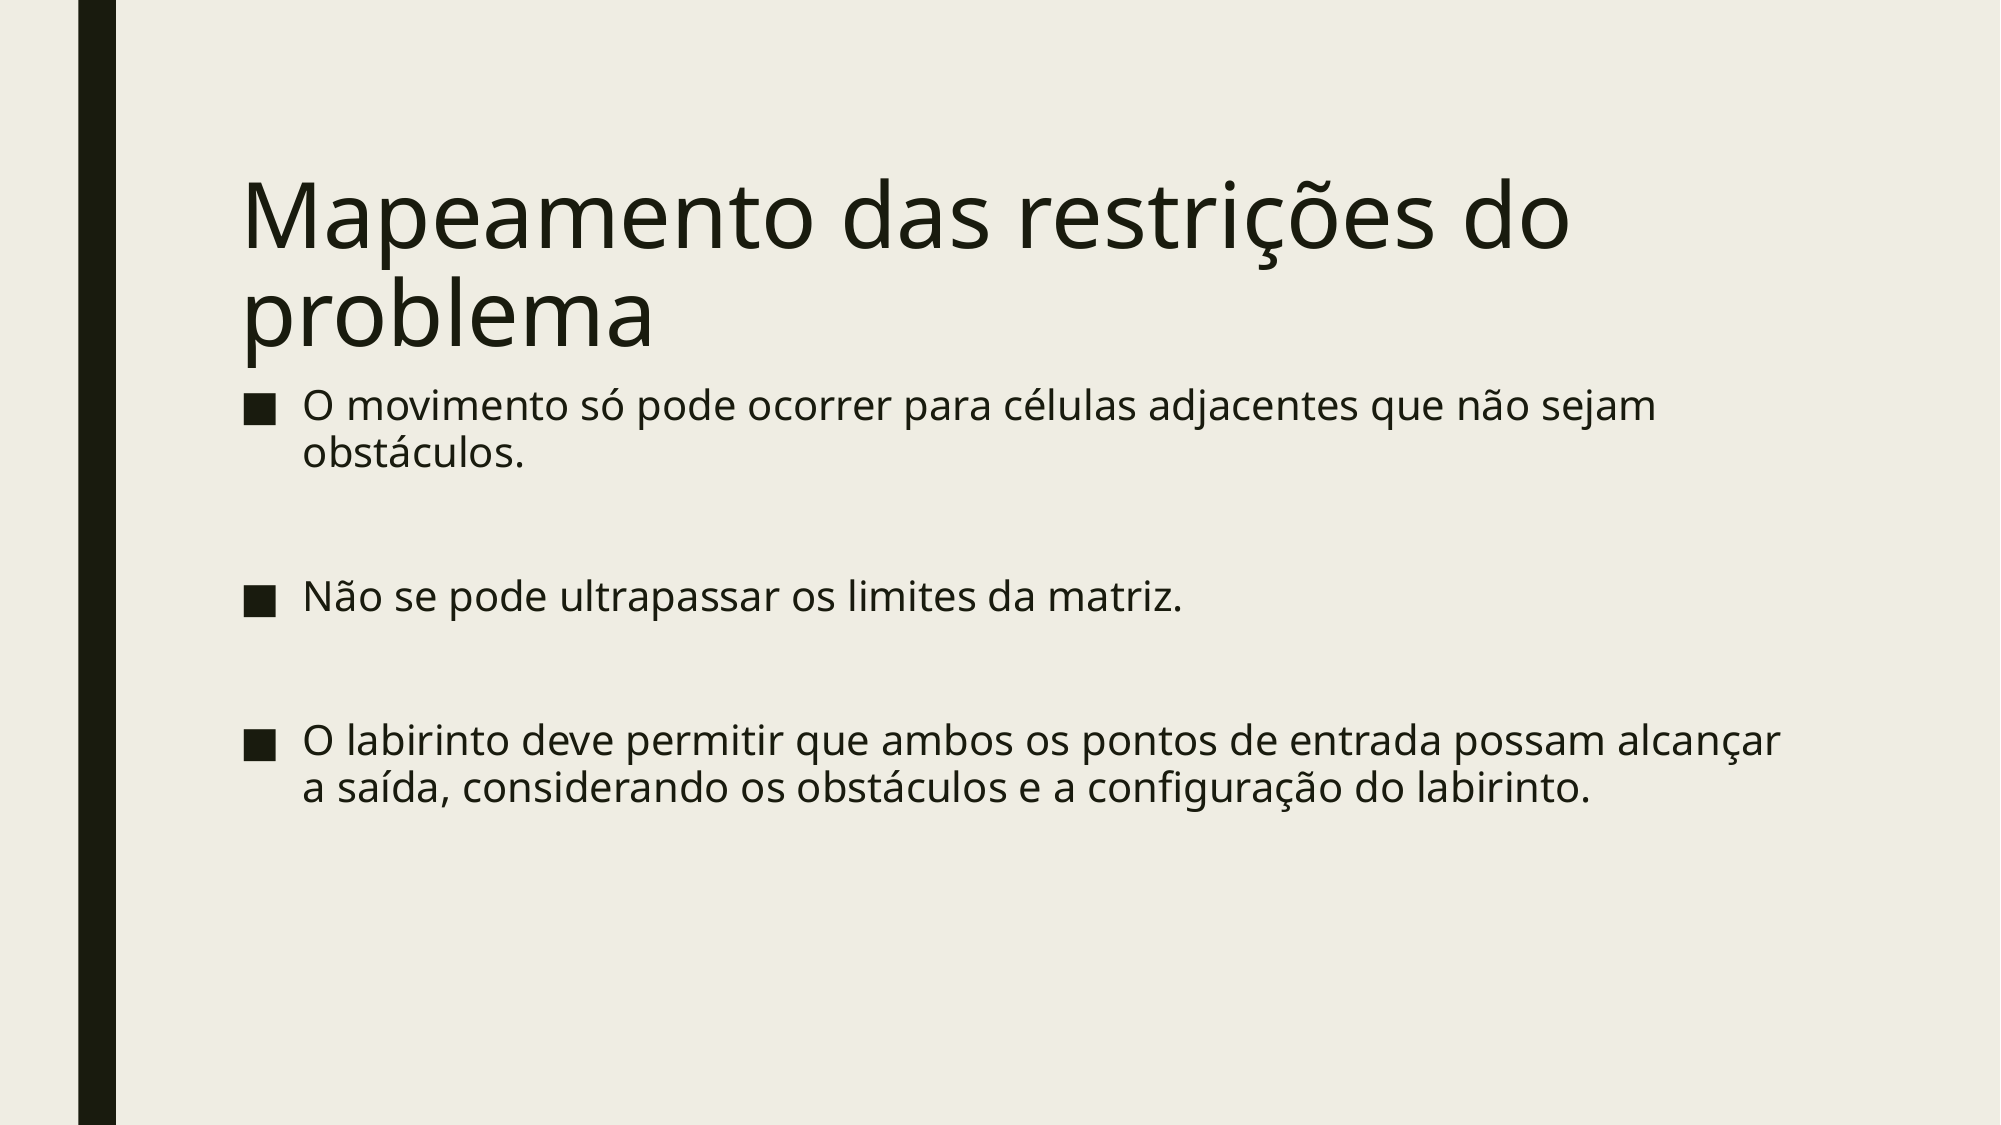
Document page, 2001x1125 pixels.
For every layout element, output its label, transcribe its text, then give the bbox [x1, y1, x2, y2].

title Mapeamento das restrições do problema [225, 162, 1913, 407]
list O movimento só pode ocorrer para células adjacentes que não sejam obstáculos. Não se pode ultrapassar os limites da matriz. O labirinto deve permitir que ambos os pontos de entrada possam alcançar a saída, considerando os obstáculos e a configuração do labirinto. [225, 375, 1800, 963]
